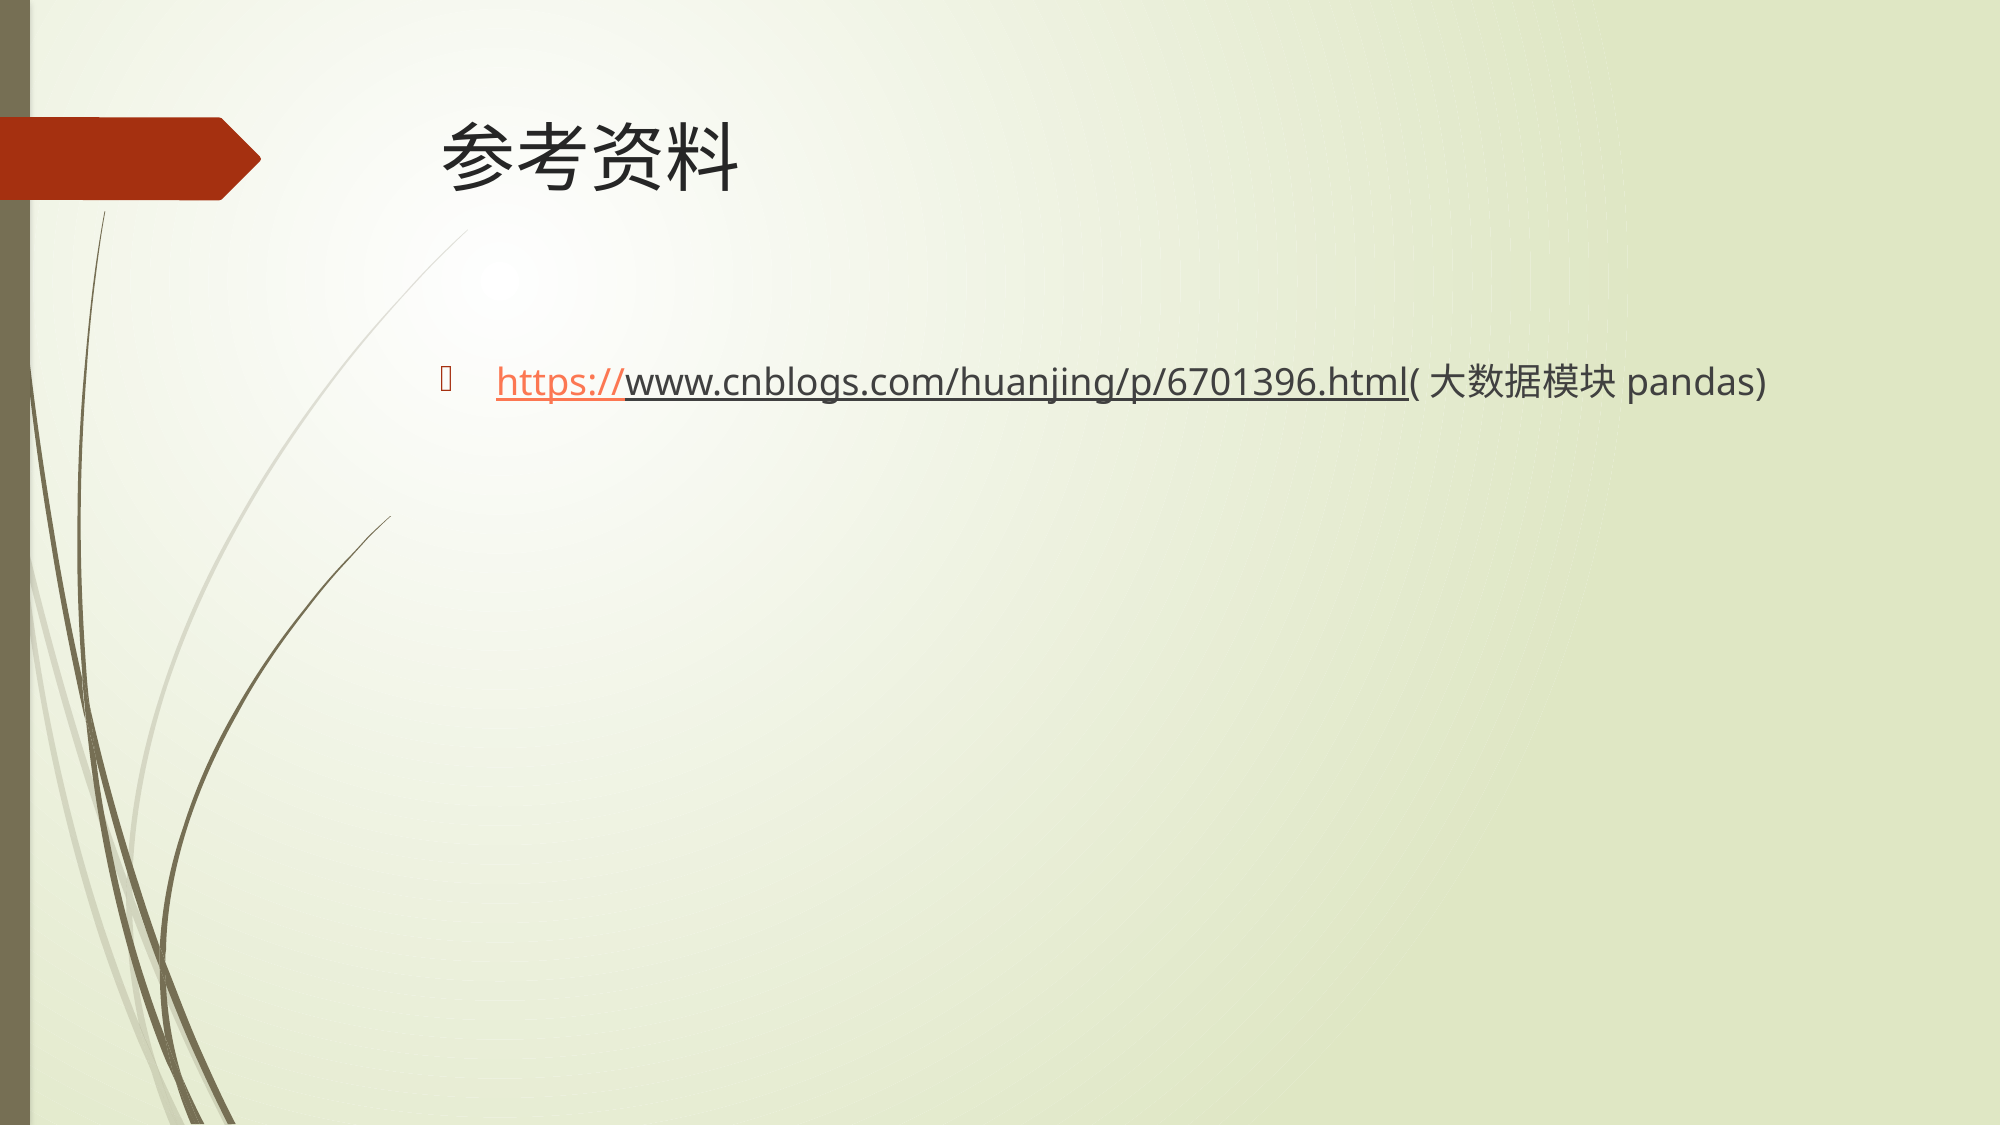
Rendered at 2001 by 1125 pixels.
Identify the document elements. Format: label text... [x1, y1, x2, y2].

title 参考资料 [425, 102, 1888, 313]
list https://www.cnblogs.com/huanjing/p/6701396.html(大数据模块pandas) [424, 350, 1888, 970]
